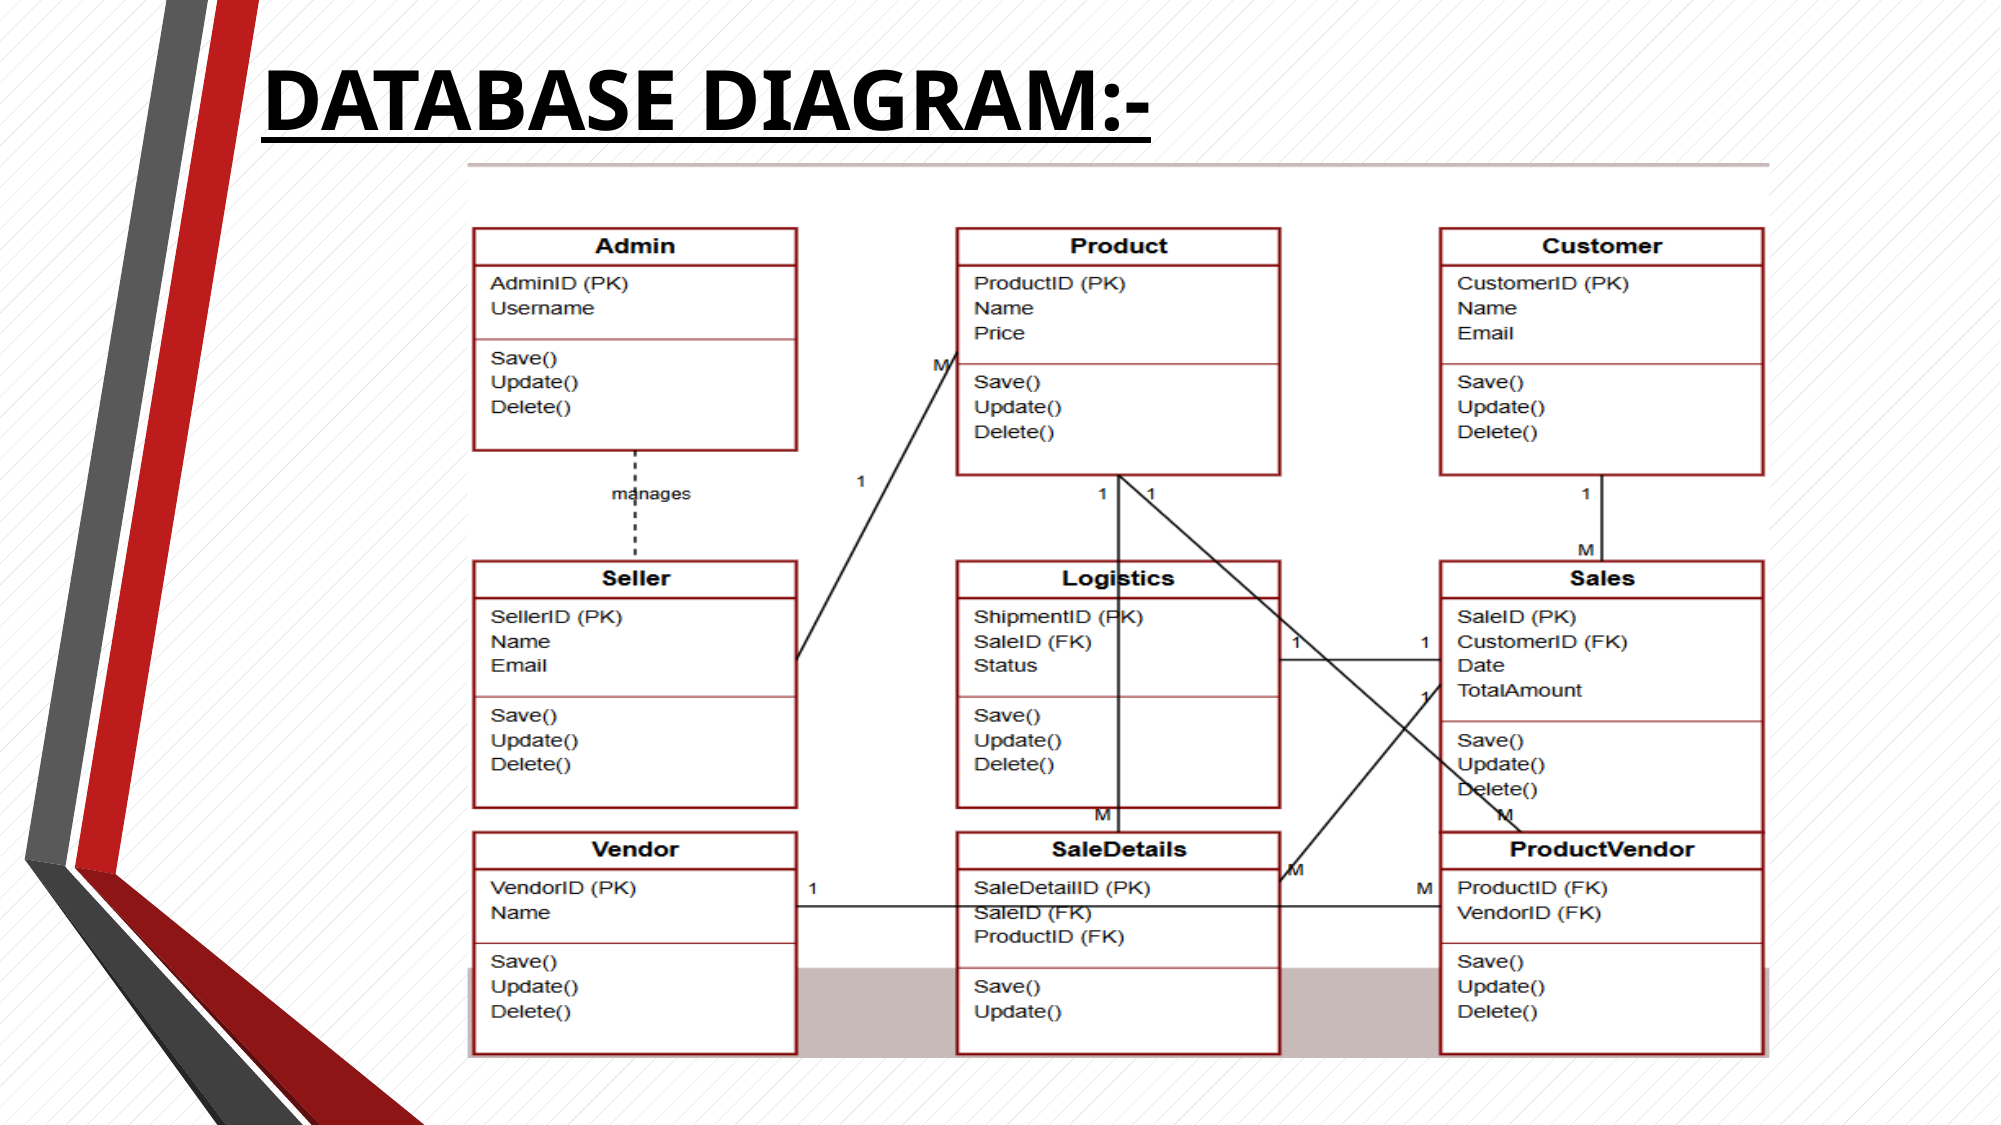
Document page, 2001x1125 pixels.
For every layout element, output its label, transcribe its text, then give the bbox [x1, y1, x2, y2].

title DATABASE DIAGRAM:- [243, 19, 1170, 175]
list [467, 163, 1770, 1059]
